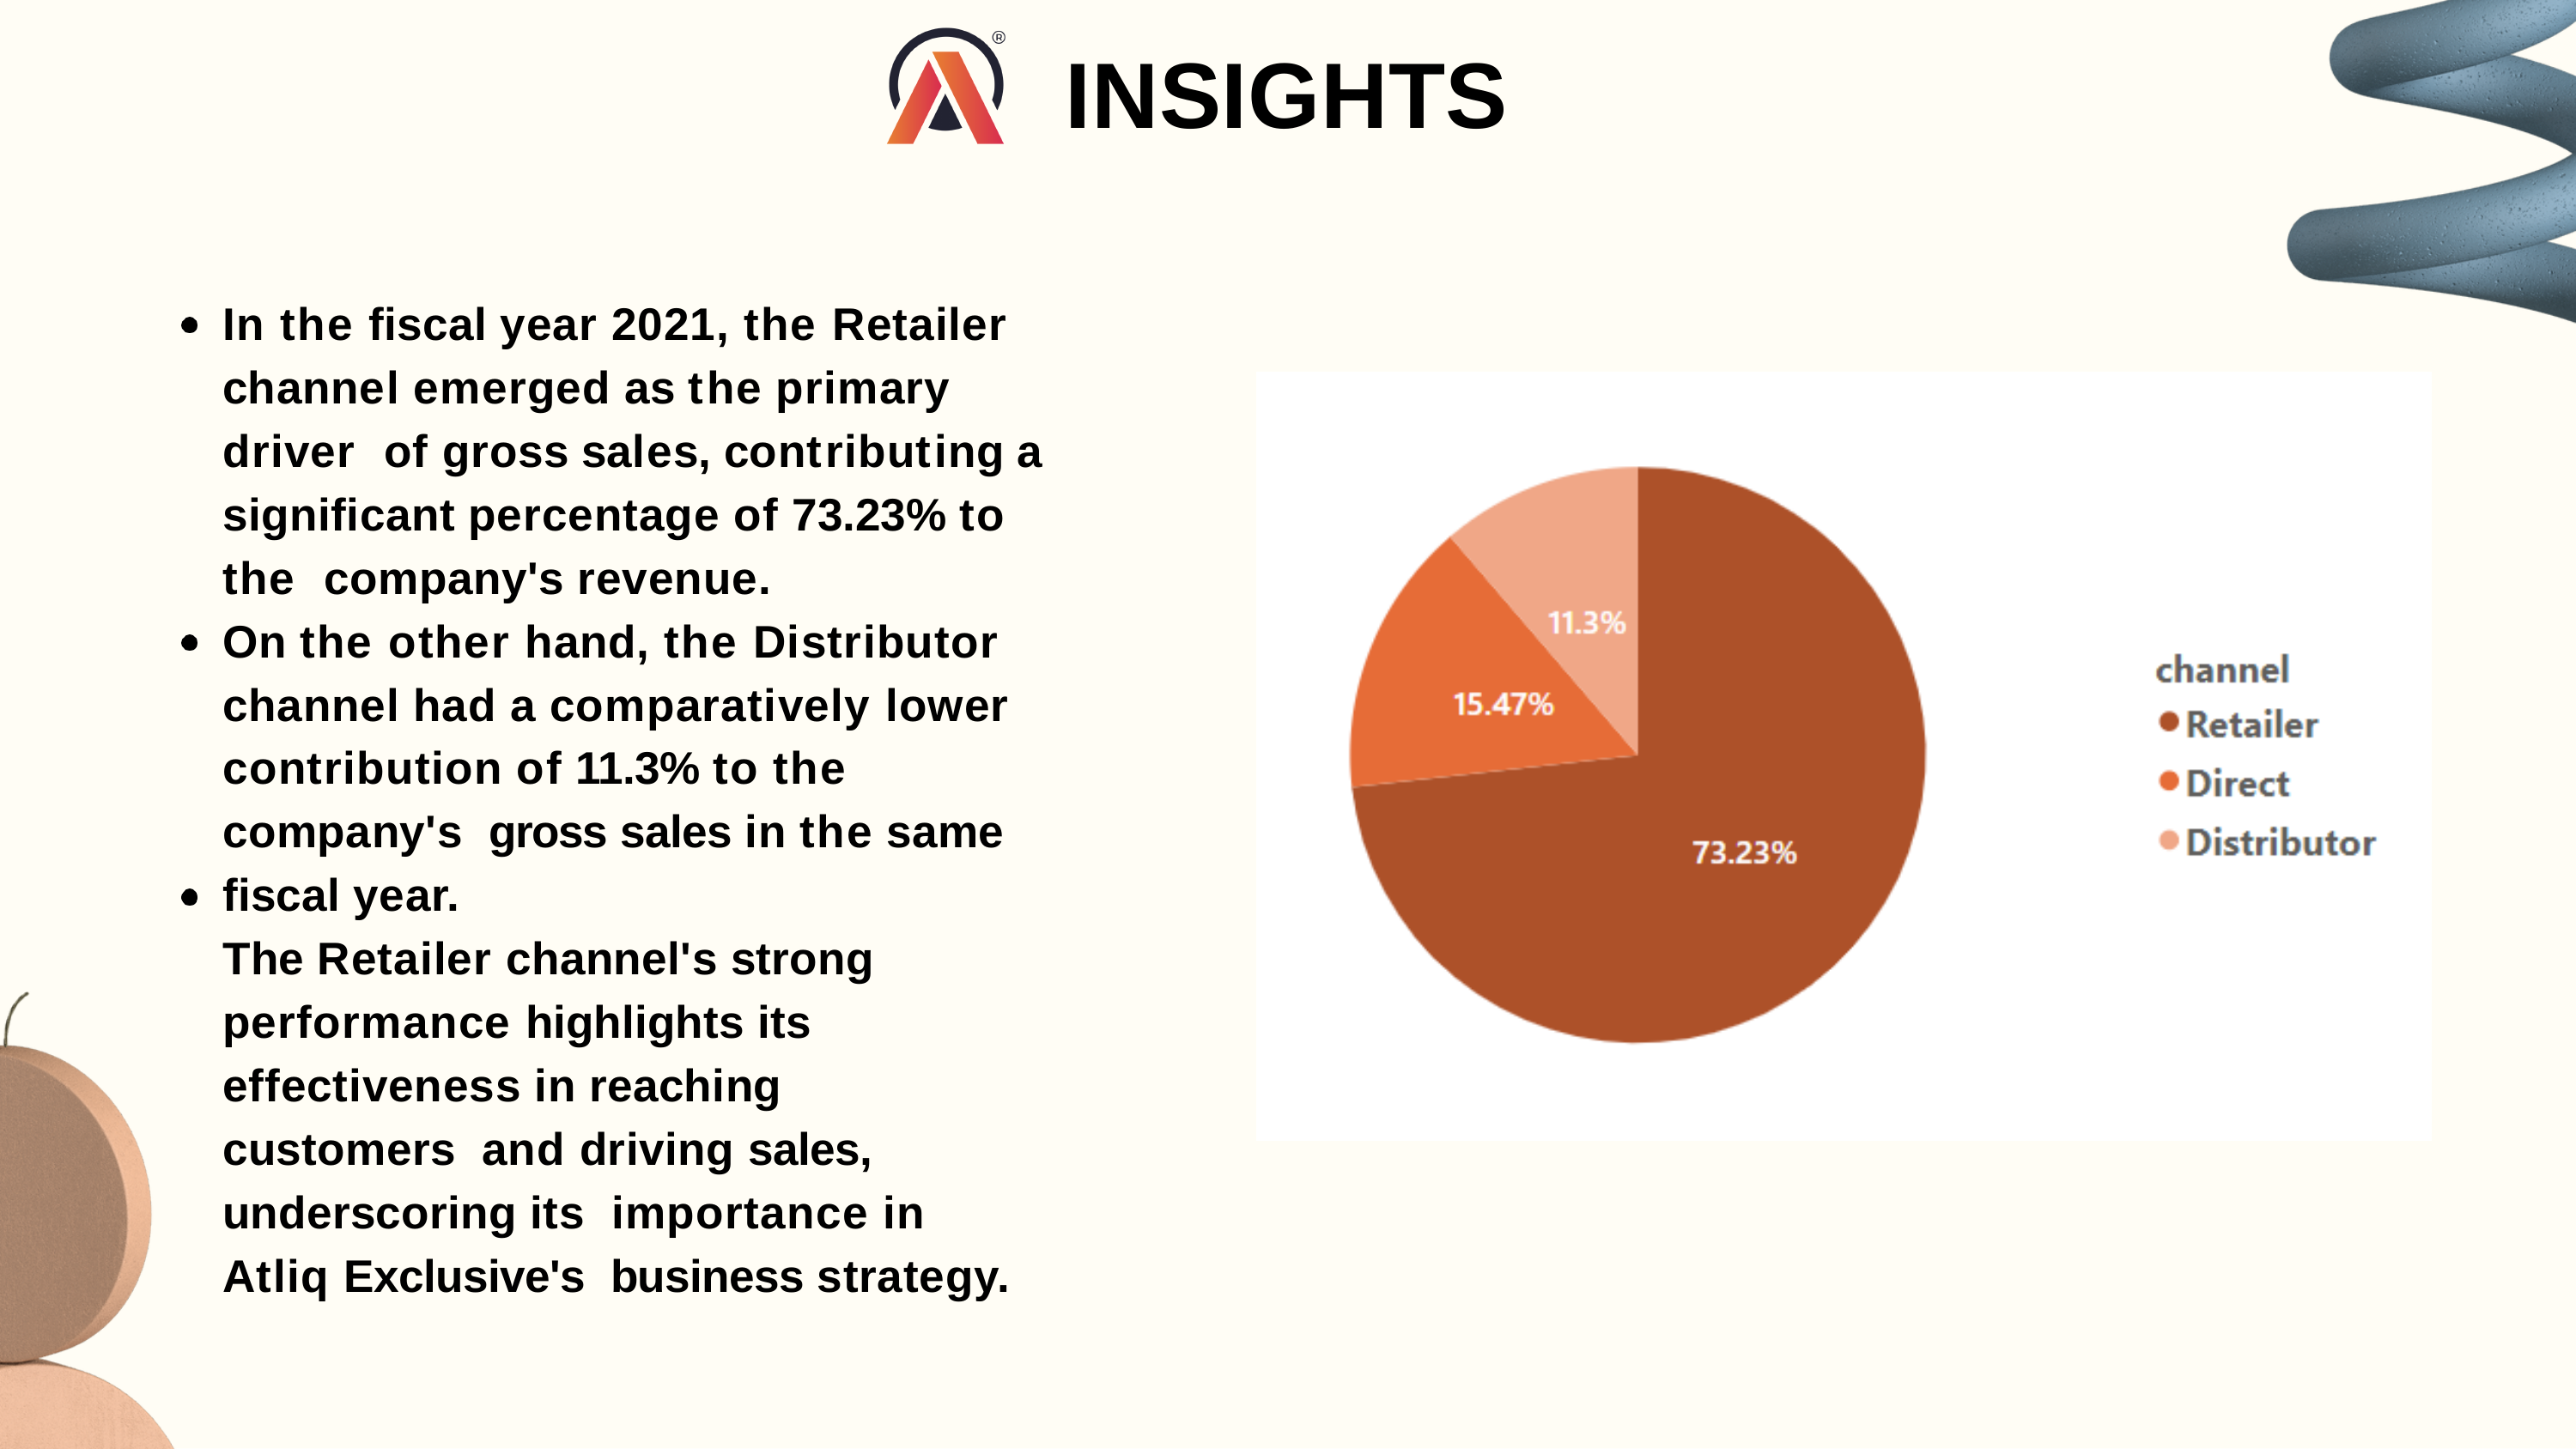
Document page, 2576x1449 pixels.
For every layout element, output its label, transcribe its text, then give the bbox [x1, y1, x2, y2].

picture [885, 25, 1009, 145]
title INSIGHTS [1063, 33, 1250, 278]
picture [181, 888, 198, 906]
picture [181, 317, 198, 334]
text_box In the fiscal year 2021, the Retailer channel emerged as the primary driver of gross sales, contributing a significant percentage of 73.23% to the company's revenue. On the other hand, the Distributor channel had a comparatively lower contribution of 11.3% to the company's gross sales in the same fiscal year. The Retailer channel's strong performance highlights its effectiveness in reaching customers and driving sales, underscoring its importance in Atliq Exclusive's business strategy. [221, 283, 1097, 1301]
text_box [0, 0, 2576, 1449]
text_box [1256, 0, 2576, 1141]
picture [181, 634, 198, 652]
picture [0, 991, 210, 1449]
